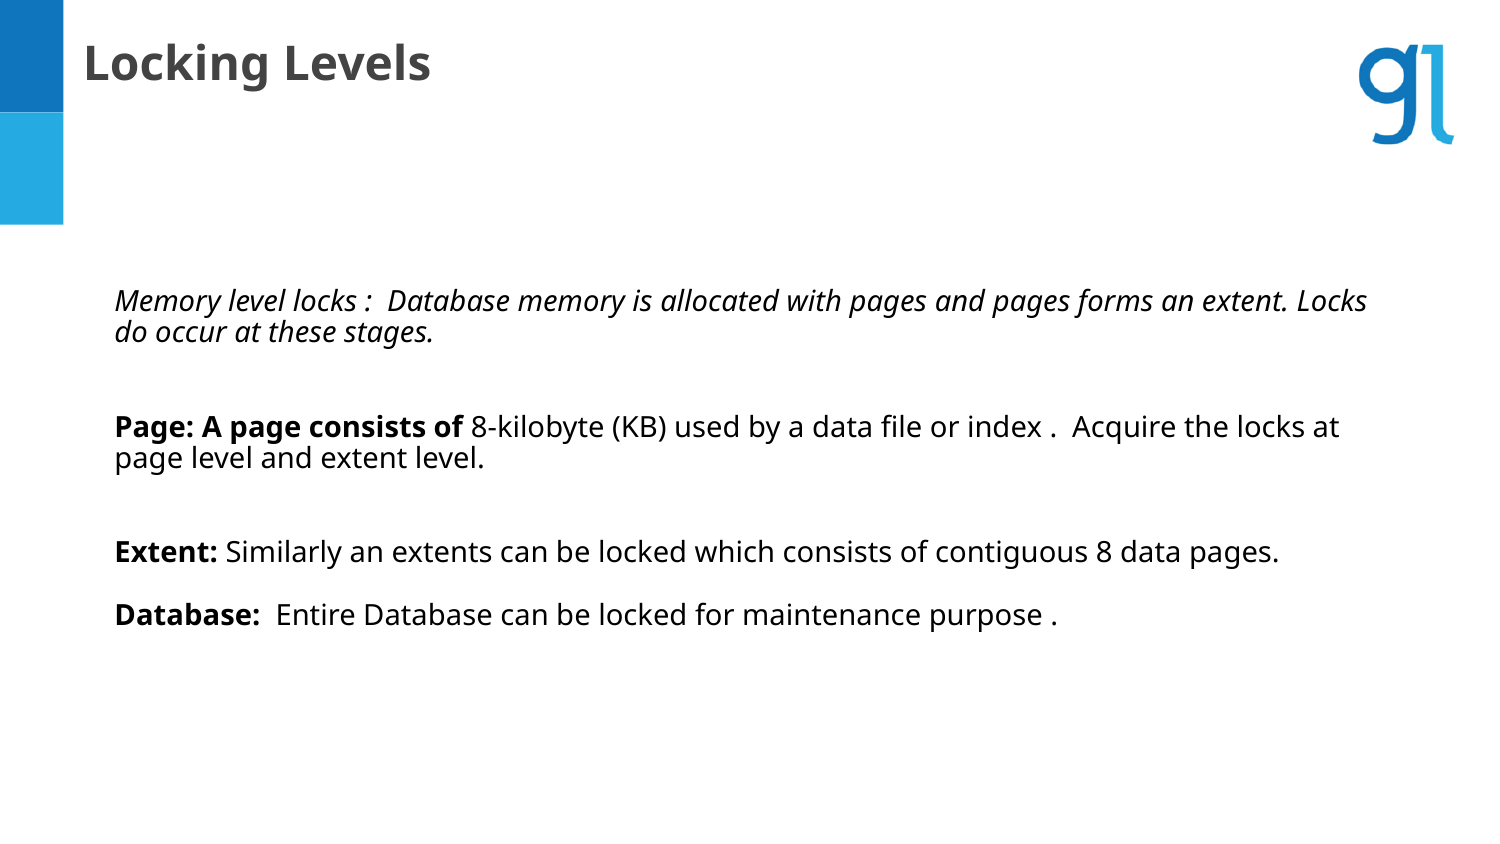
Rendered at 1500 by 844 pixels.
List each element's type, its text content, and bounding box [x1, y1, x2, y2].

picture [1331, 20, 1480, 169]
text_box Locking Levels [71, 27, 1021, 124]
title Memory level locks : Database memory is allocated with pages and pages forms an extent. Locks do occur at these stages. Page: A page consists of 8-kilobyte (KB) used by a data file or index . Acquire the locks at page level and extent level. Extent: Similarly an extents can be locked which consists of contiguous 8 data pages. Database: Entire Database can be locked for maintenance purpose . [103, 122, 1385, 797]
